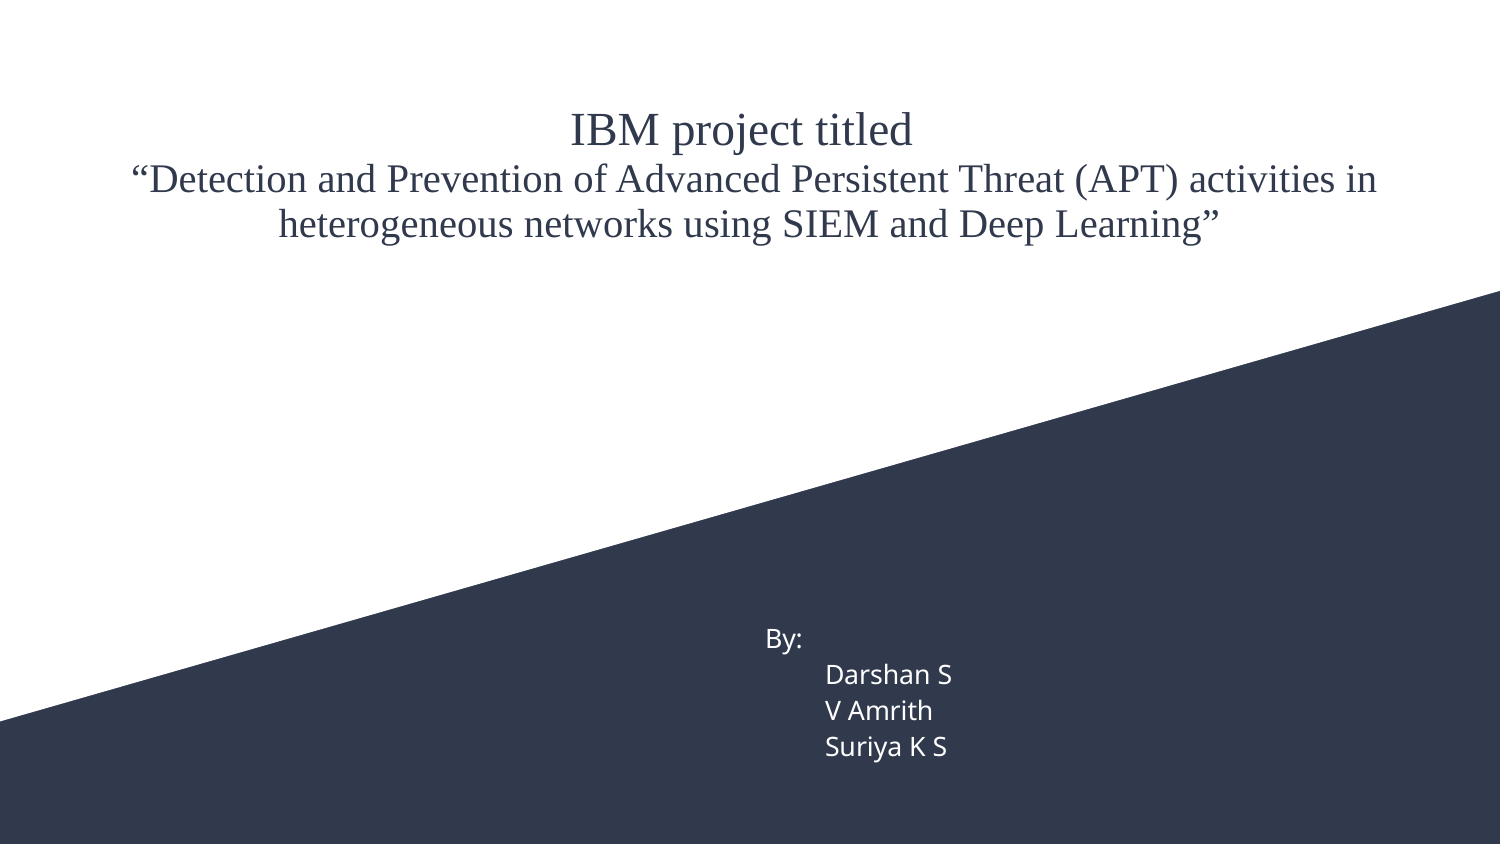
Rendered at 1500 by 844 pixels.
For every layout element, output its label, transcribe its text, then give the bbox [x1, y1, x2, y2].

title IBM project titled “Detection and Prevention of Advanced Persistent Threat (APT) activities in heterogeneous networks using SIEM and Deep Learning” [51, 88, 1449, 362]
subtitle By: Darshan S V Amrith Suriya K S [750, 605, 1446, 782]
